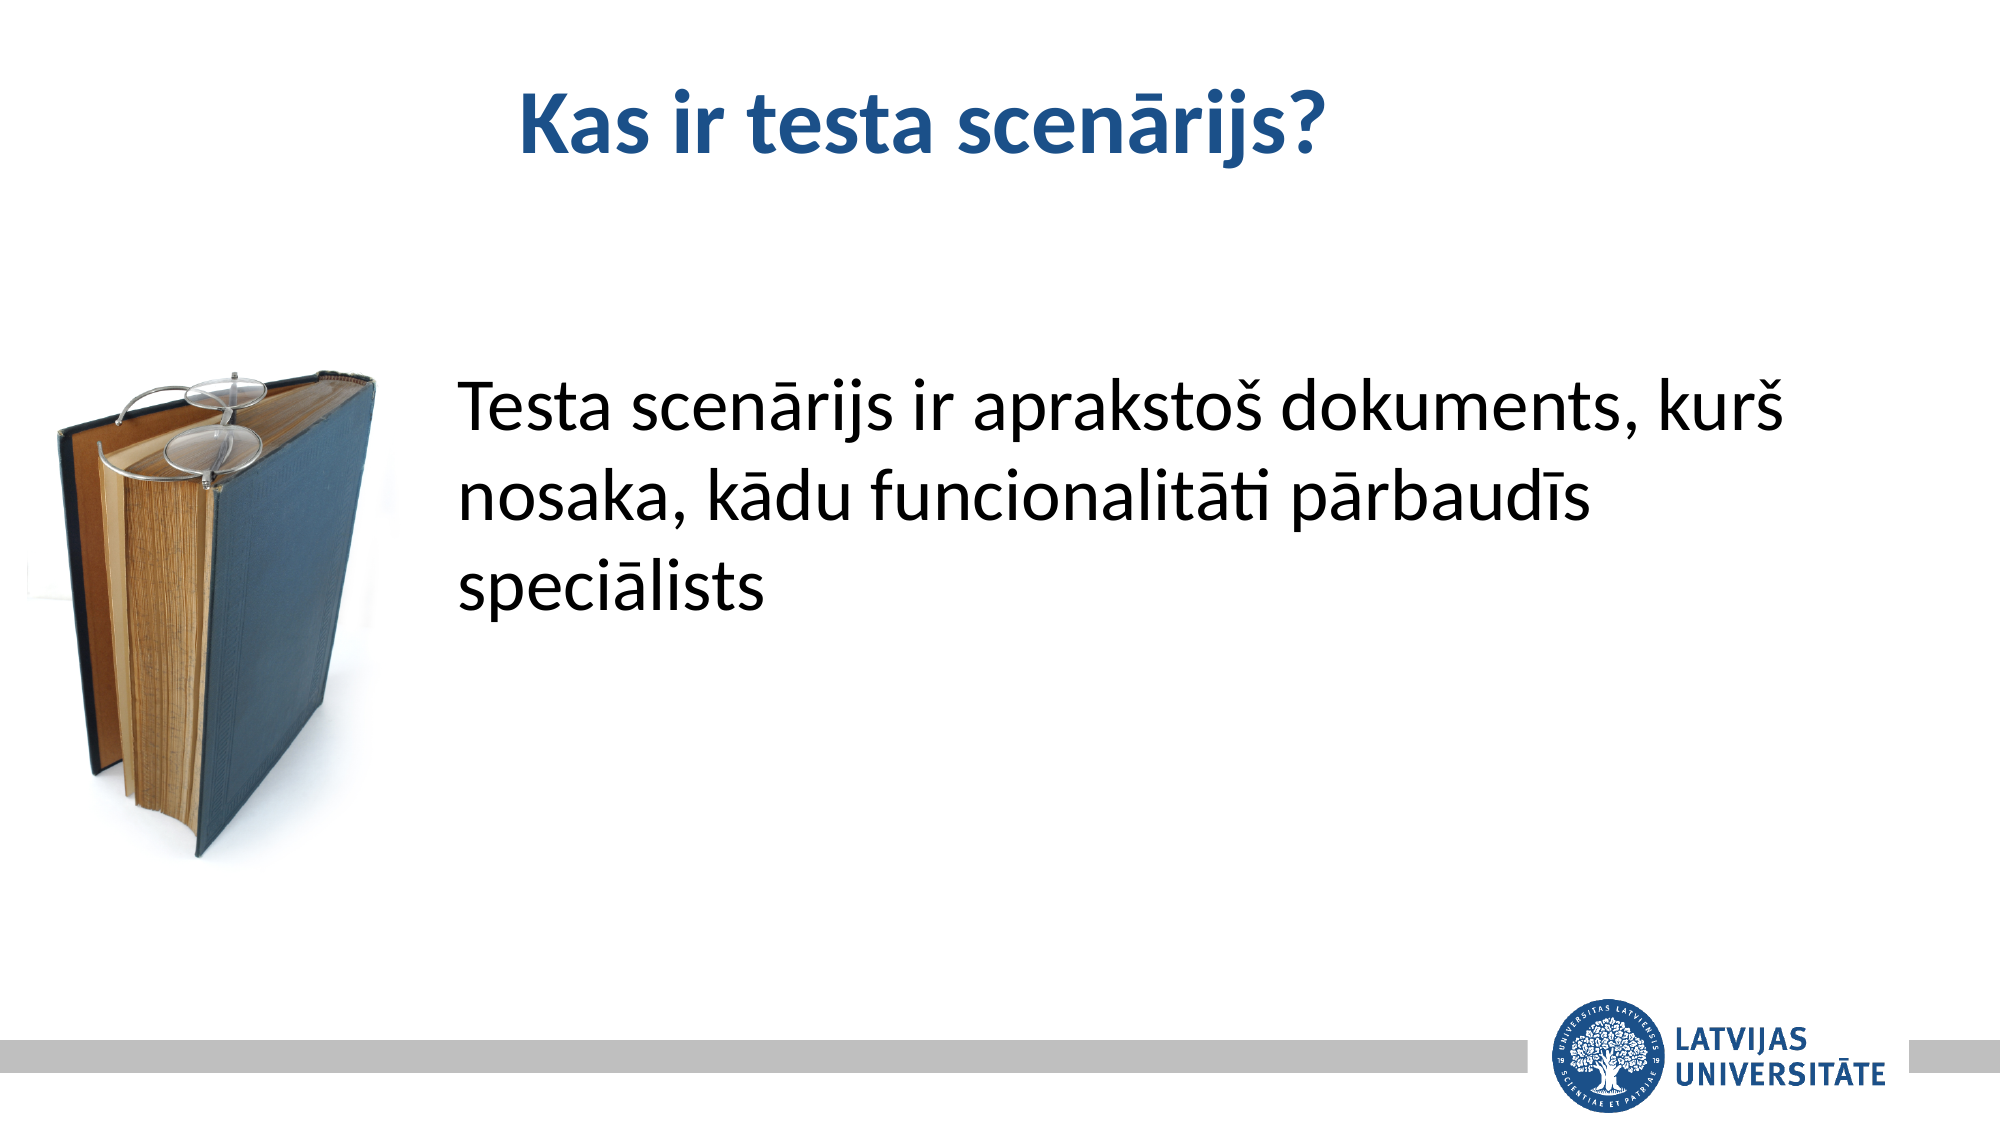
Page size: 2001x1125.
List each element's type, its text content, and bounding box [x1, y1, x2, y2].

text_box Testa scenārijs ir aprakstoš dokuments, kurš nosaka, kādu funcionalitāti pārbaudīs speciālists [442, 347, 1920, 633]
text_box Kas ir testa scenārijs? [62, 59, 1788, 188]
picture [1552, 999, 1885, 1113]
picture [0, 332, 410, 885]
